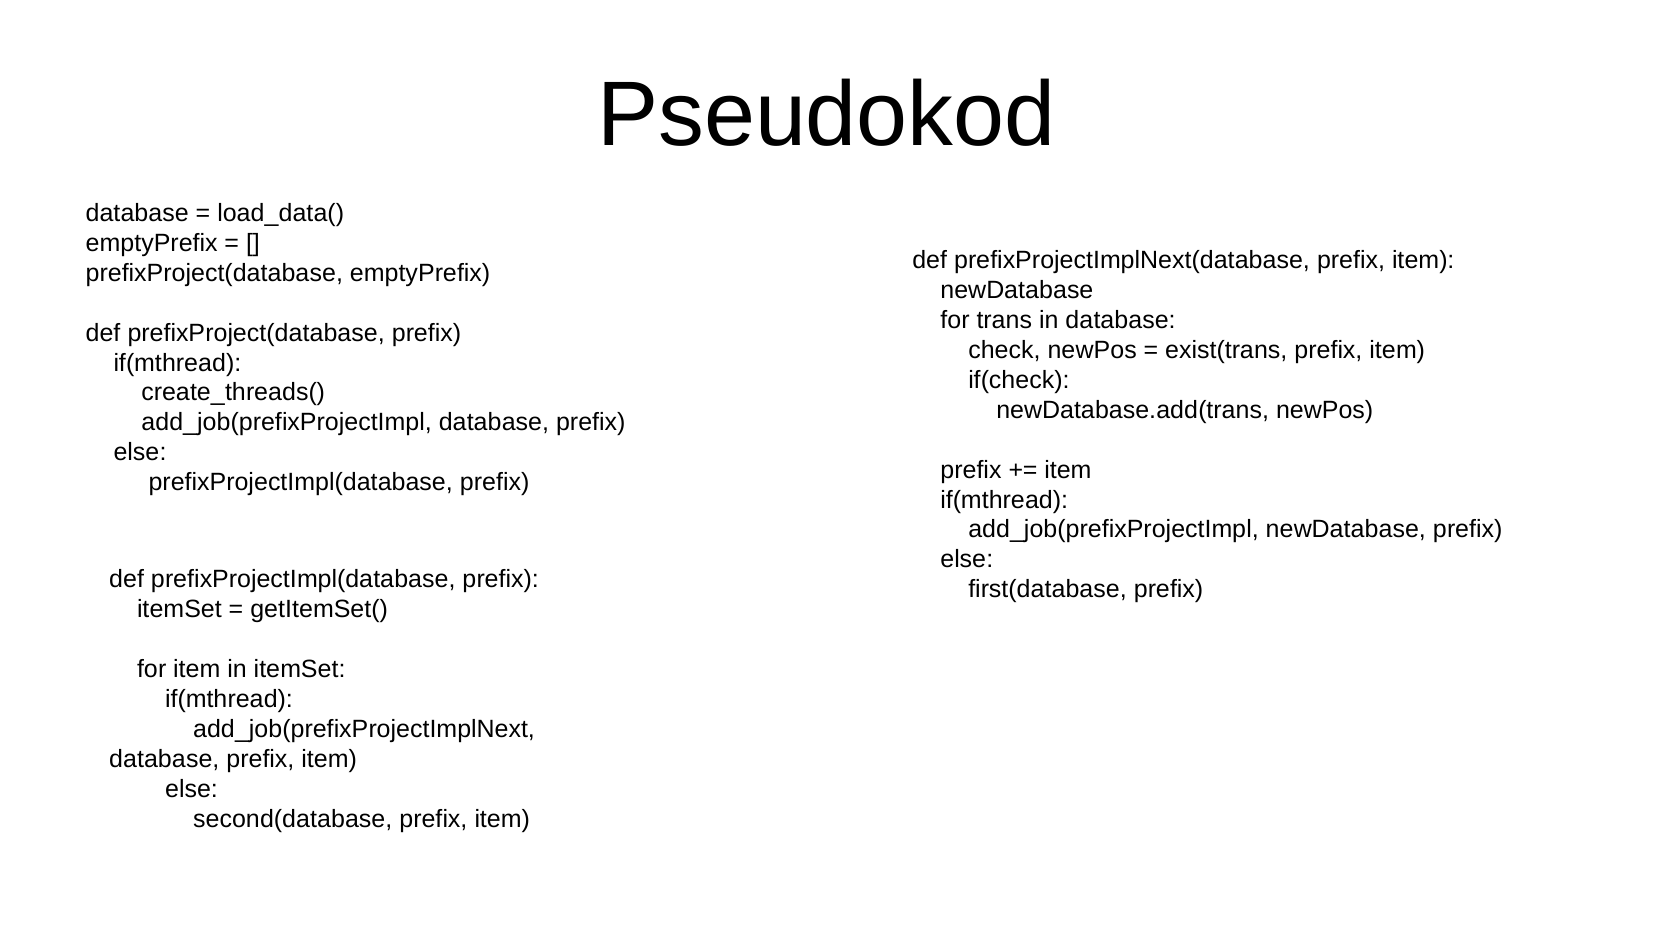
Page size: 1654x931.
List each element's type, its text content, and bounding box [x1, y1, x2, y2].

text_box database = load_data() emptyPrefix = [] prefixProject(database, emptyPrefix) def prefixProject(database, prefix) if(mthread): create_threads() add_job(prefixProjectImpl, database, prefix) else: prefixProjectImpl(database, prefix) [70, 188, 697, 520]
text_box Pseudokod [82, 37, 1571, 193]
text_box def prefixProjectImplNext(database, prefix, item): newDatabase for trans in database: check, newPos = exist(trans, prefix, item) if(check): newDatabase.add(trans, newPos) prefix += item if(mthread): add_job(prefixProjectImpl, newDatabase, prefix) else: first(database, prefix) [897, 236, 1571, 603]
text_box def prefixProjectImpl(database, prefix): itemSet = getItemSet() for item in itemSet: if(mthread): add_job(prefixProjectImplNext, database, prefix, item) else: second(database, prefix, item) [94, 555, 567, 822]
